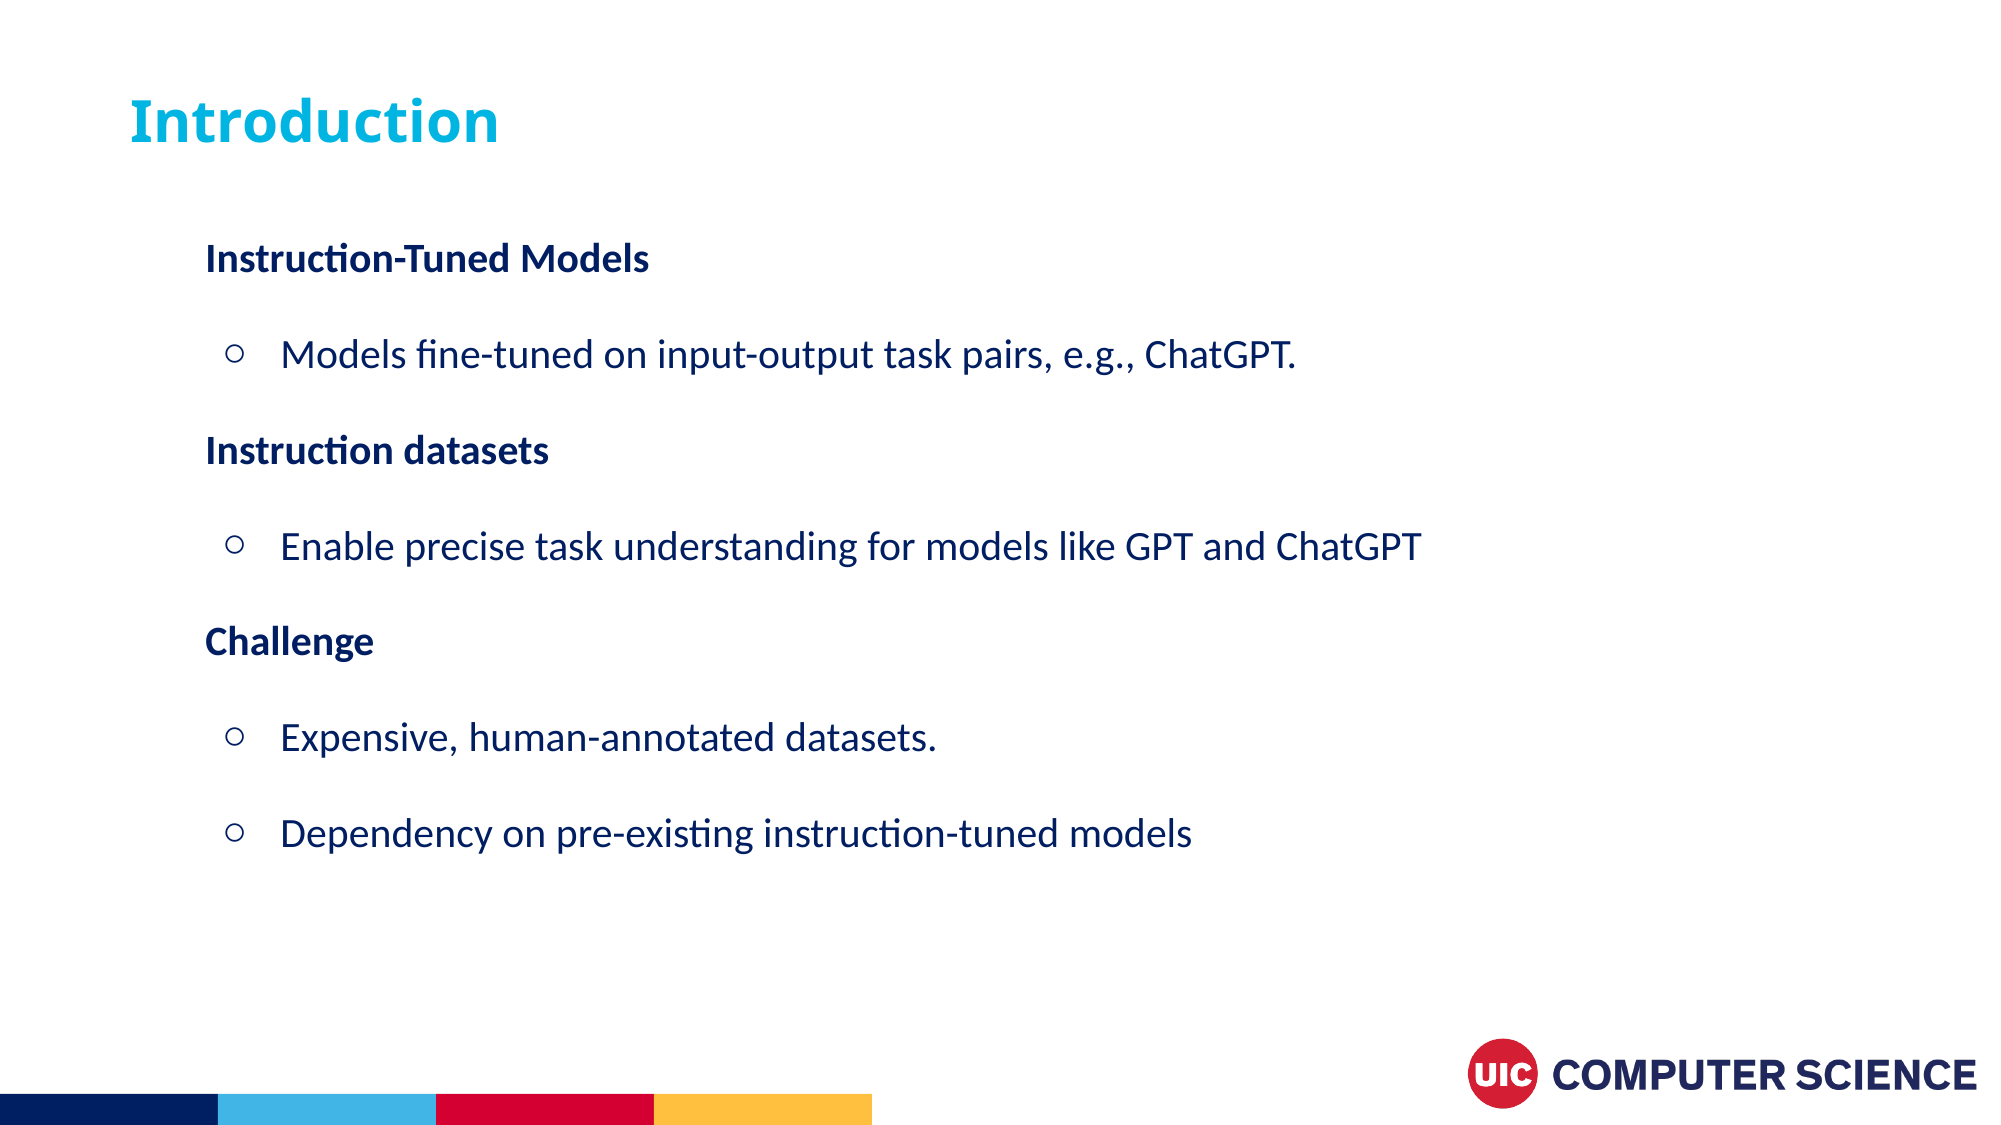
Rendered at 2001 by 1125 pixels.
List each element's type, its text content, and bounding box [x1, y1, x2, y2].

picture [1450, 1020, 2000, 1125]
list Introduction [115, 36, 1642, 165]
text_box Instruction-Tuned Models Models fine-tuned on input-output task pairs, e.g., ChatGPT. Instruction datasets Enable precise task understanding for models like GPT and ChatGPT Challenge Expensive, human-annotated datasets. Dependency on pre-existing instruction-tuned models [115, 198, 1885, 927]
